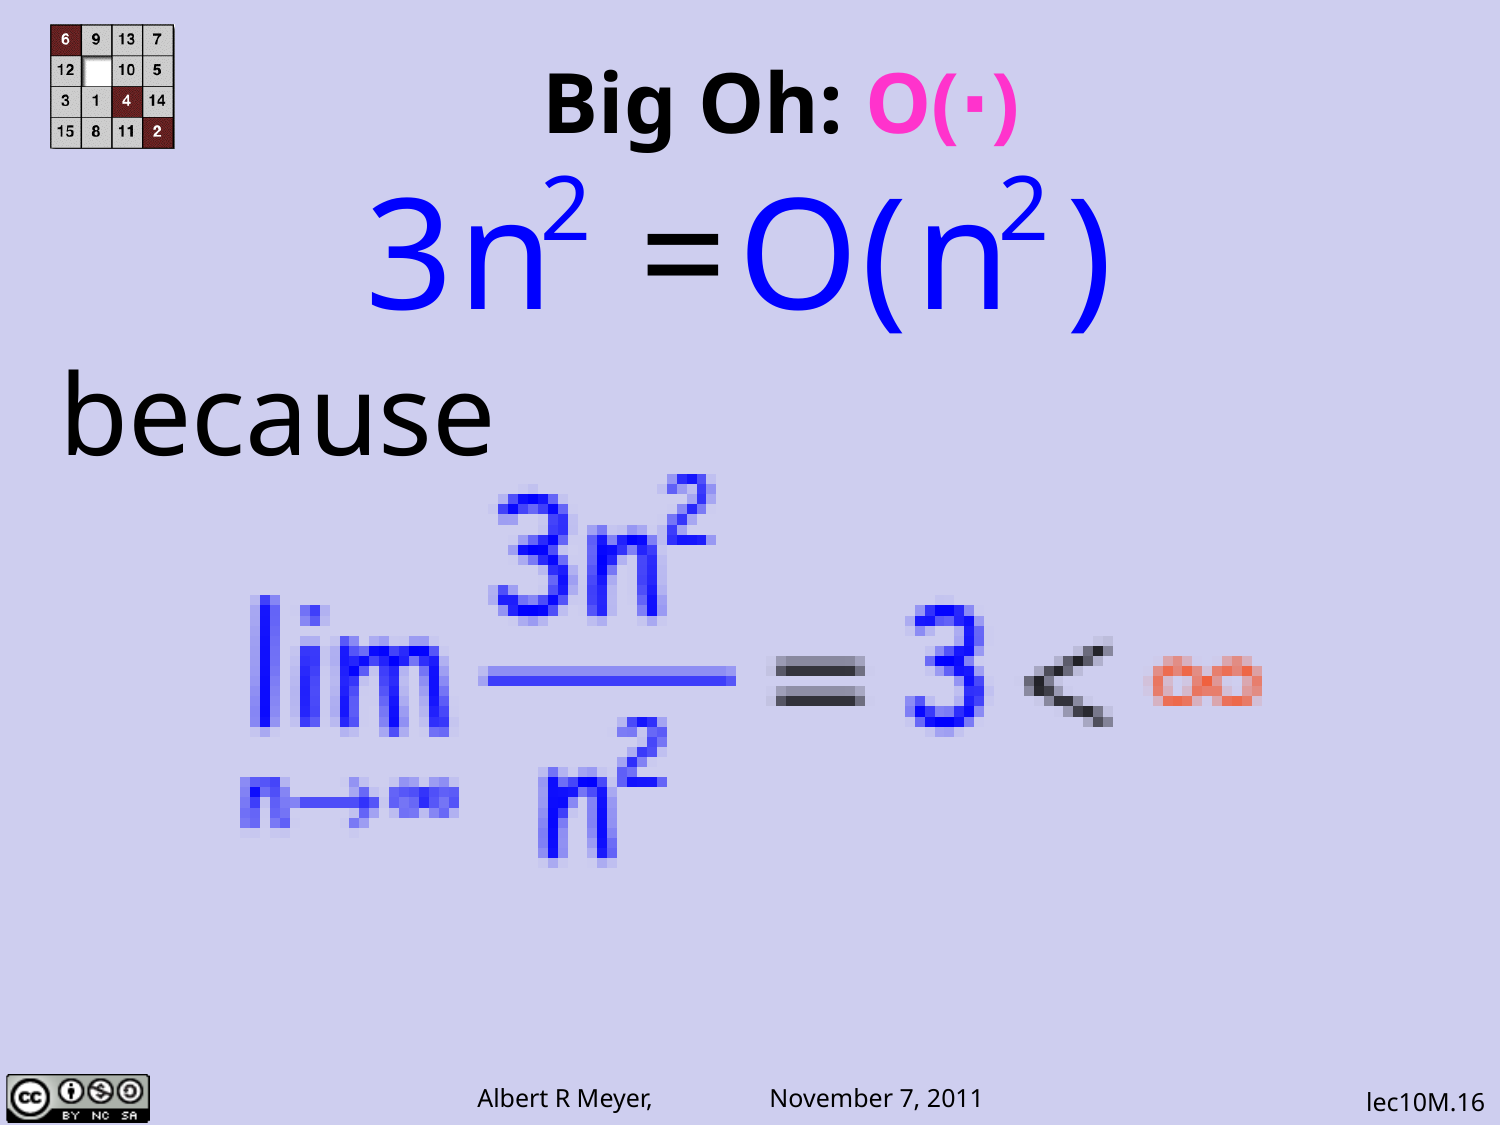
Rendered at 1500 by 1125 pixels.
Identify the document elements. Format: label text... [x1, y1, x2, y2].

picture [50, 24, 175, 149]
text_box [351, 142, 1147, 374]
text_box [221, 424, 1273, 880]
title Big Oh: O(∙) [187, 24, 1376, 176]
picture [6, 1074, 150, 1123]
text_box because [44, 335, 511, 486]
